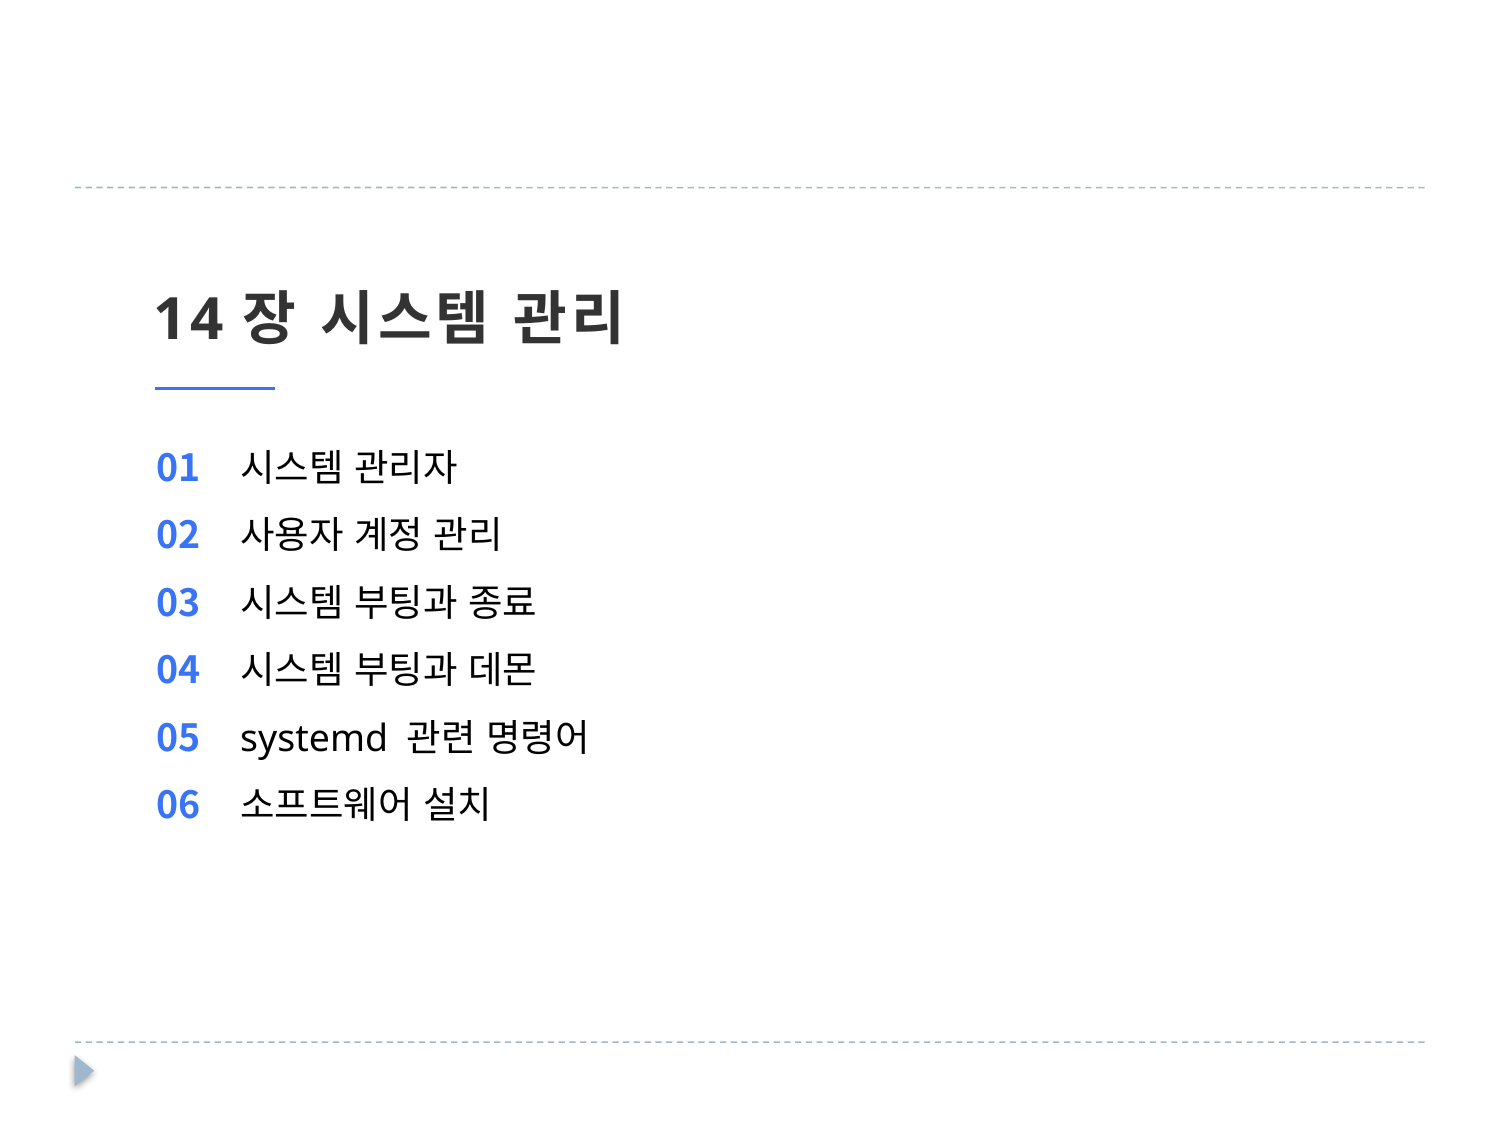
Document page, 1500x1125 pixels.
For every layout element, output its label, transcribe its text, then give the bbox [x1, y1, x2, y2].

text_box 01 02 03 04 05 06 [141, 413, 226, 834]
text_box 시스템 관리자 사용자 계정 관리 시스템 부팅과 종료 시스템 부팅과 데몬 systemd 관련 명령어 소프트웨어 설치 [226, 413, 1001, 834]
text_box 14장 시스템 관리 [152, 279, 1001, 352]
